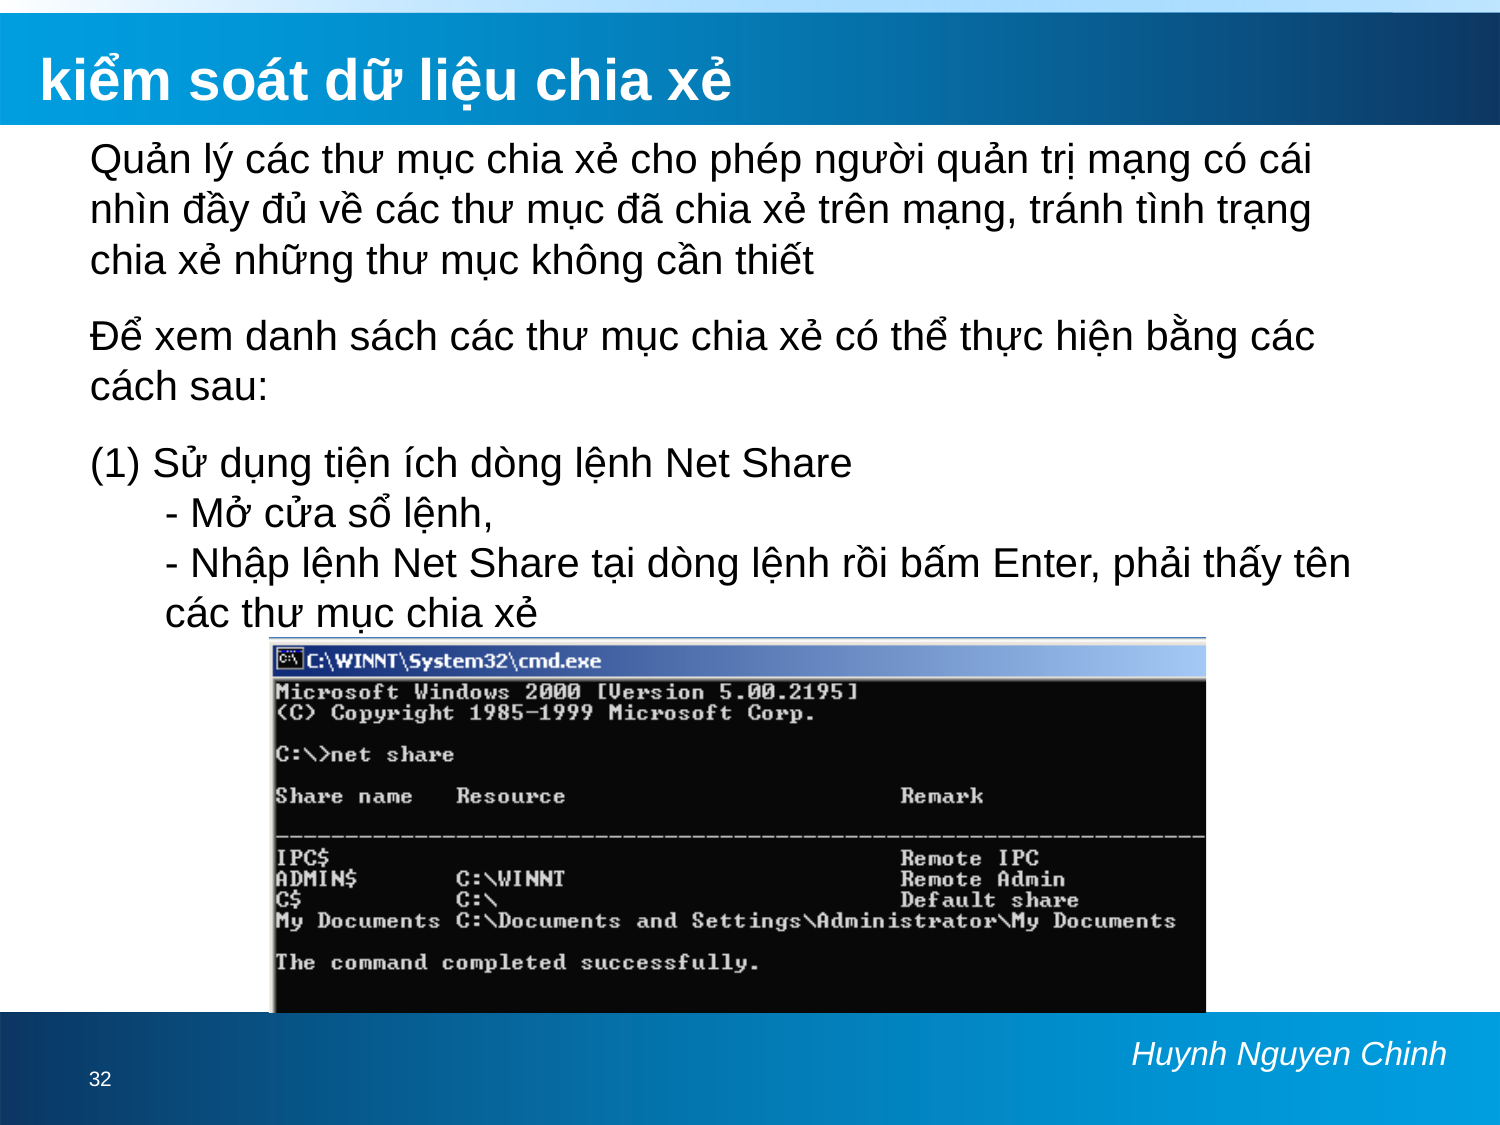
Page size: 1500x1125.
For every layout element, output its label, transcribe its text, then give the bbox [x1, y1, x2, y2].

picture [0, 637, 1207, 1125]
text_box kiểm soát dữ liệu chia xẻ [24, 0, 1463, 120]
text_box Quản lý các thư mục chia xẻ cho phép người quản trị mạng có cái nhìn đầy đủ về các thư mục đã chia xẻ trên mạng, tránh tình trạng chia xẻ những thư mục không cần thiết Để xem danh sách các thư mục chia xẻ có thể thực hiện bằng các cách sau: (1) Sử dụng tiện ích dòng lệnh Net Share - Mở cửa sổ lệnh, - Nhập lệnh Net Share tại dòng lệnh rồi bấm Enter, phải thấy tên các thư mục chia xẻ [75, 124, 1400, 275]
picture [922, 12, 1500, 125]
